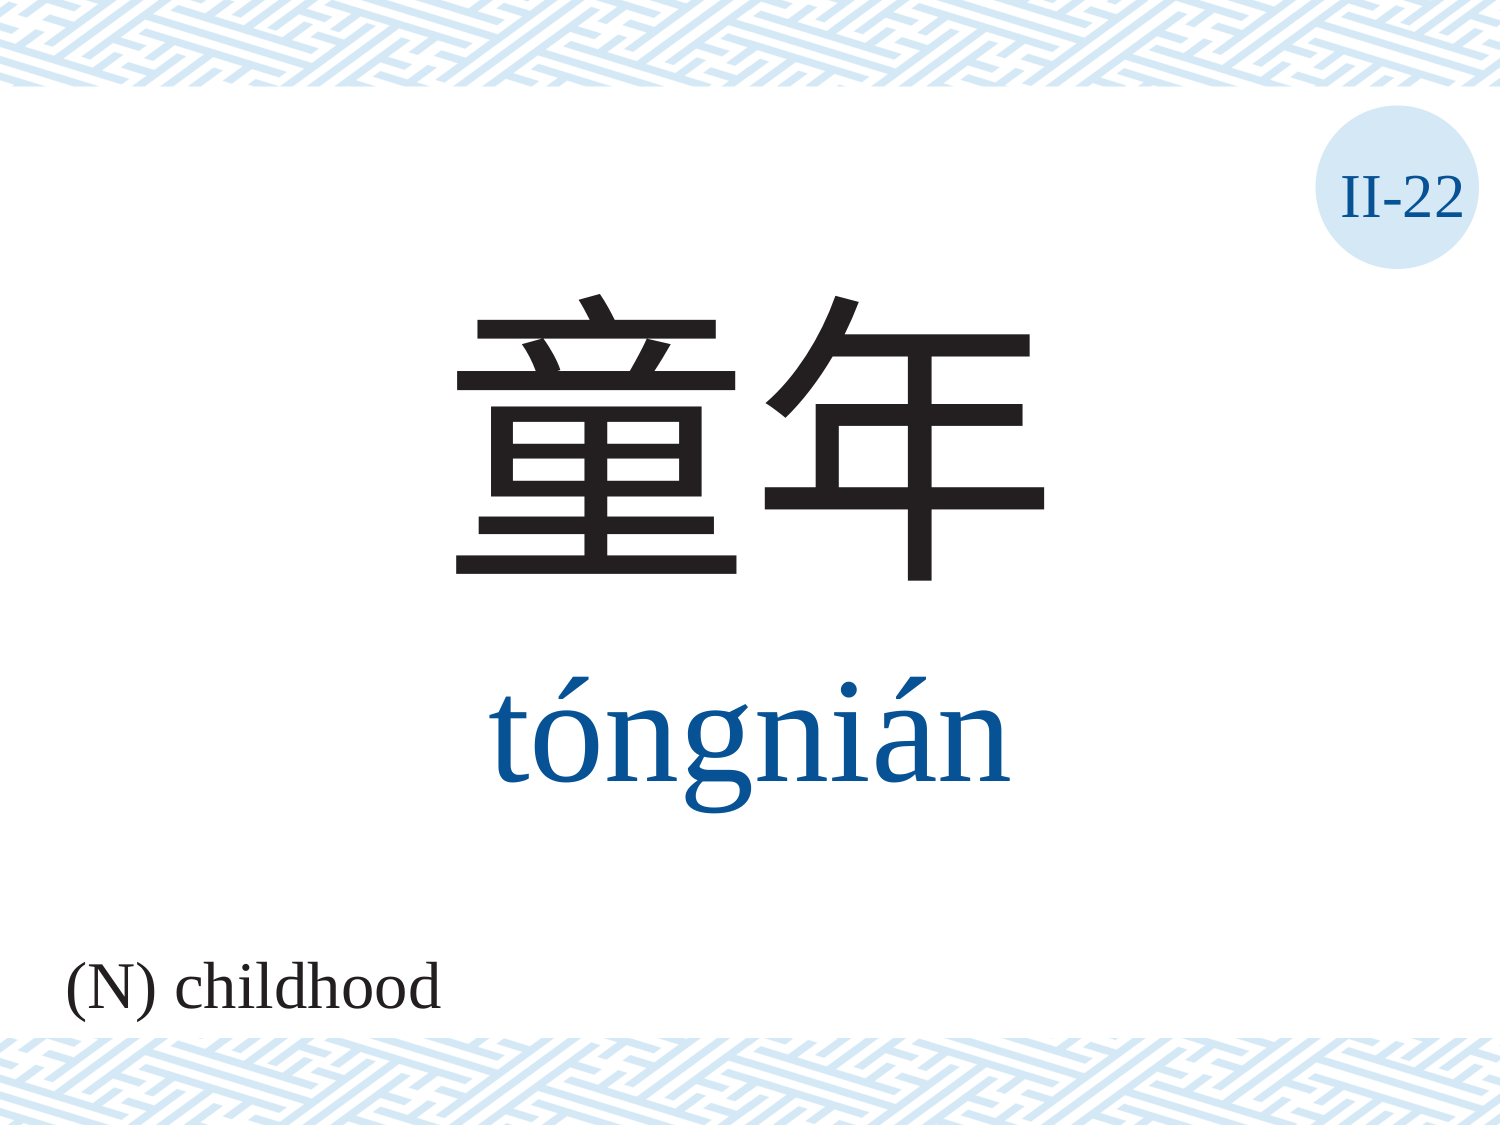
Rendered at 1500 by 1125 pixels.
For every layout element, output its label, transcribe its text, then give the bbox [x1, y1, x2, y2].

picture [0, 0, 1500, 1125]
text_box II-22 童年 tóngnián [439, 154, 1467, 812]
text_box (N) childhood [62, 942, 443, 1023]
